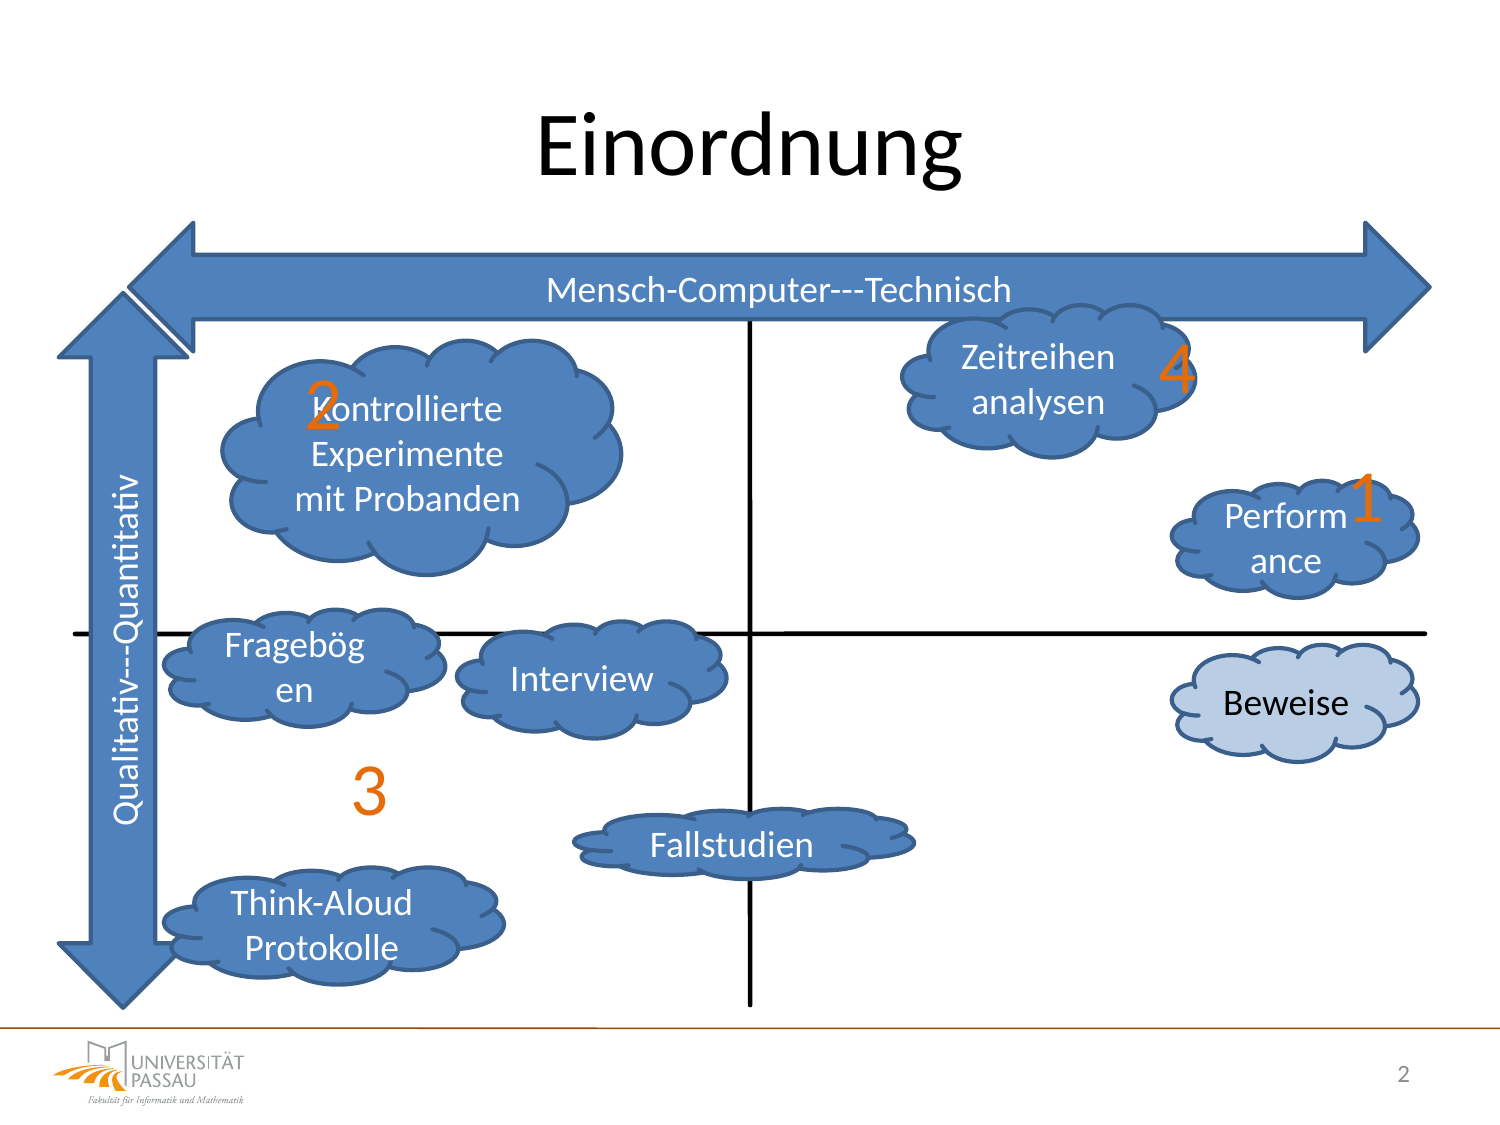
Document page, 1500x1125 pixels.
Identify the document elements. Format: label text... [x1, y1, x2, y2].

text_box Qualitativ---Quantitativ [56, 642, 176, 1010]
text_box Mensch-Computer---Technisch [126, 220, 1432, 354]
text_box Zeitreihenanalysen [899, 302, 1154, 460]
text_box Think-Aloud Protokolle [161, 865, 507, 987]
slide_number 2 [1289, 1042, 1425, 1103]
text_box Fallstudien [571, 806, 917, 882]
title Einordnung [75, 45, 1425, 233]
text_box Fragebögen [161, 642, 448, 729]
text_box Beweise [1169, 642, 1421, 765]
text_box Kontrollierte Experimente mit Probanden [220, 338, 624, 578]
text_box Fragebögen [192, 607, 435, 632]
text_box 4 [1123, 303, 1232, 424]
text_box Interview [545, 619, 696, 631]
text_box 3 [314, 724, 424, 846]
text_box Interview [454, 642, 729, 741]
text_box Performance [1169, 480, 1413, 601]
text_box 2 [269, 339, 379, 461]
text_box 1 [1310, 431, 1420, 553]
text_box Qualitativ---Quantitativ [56, 290, 190, 632]
